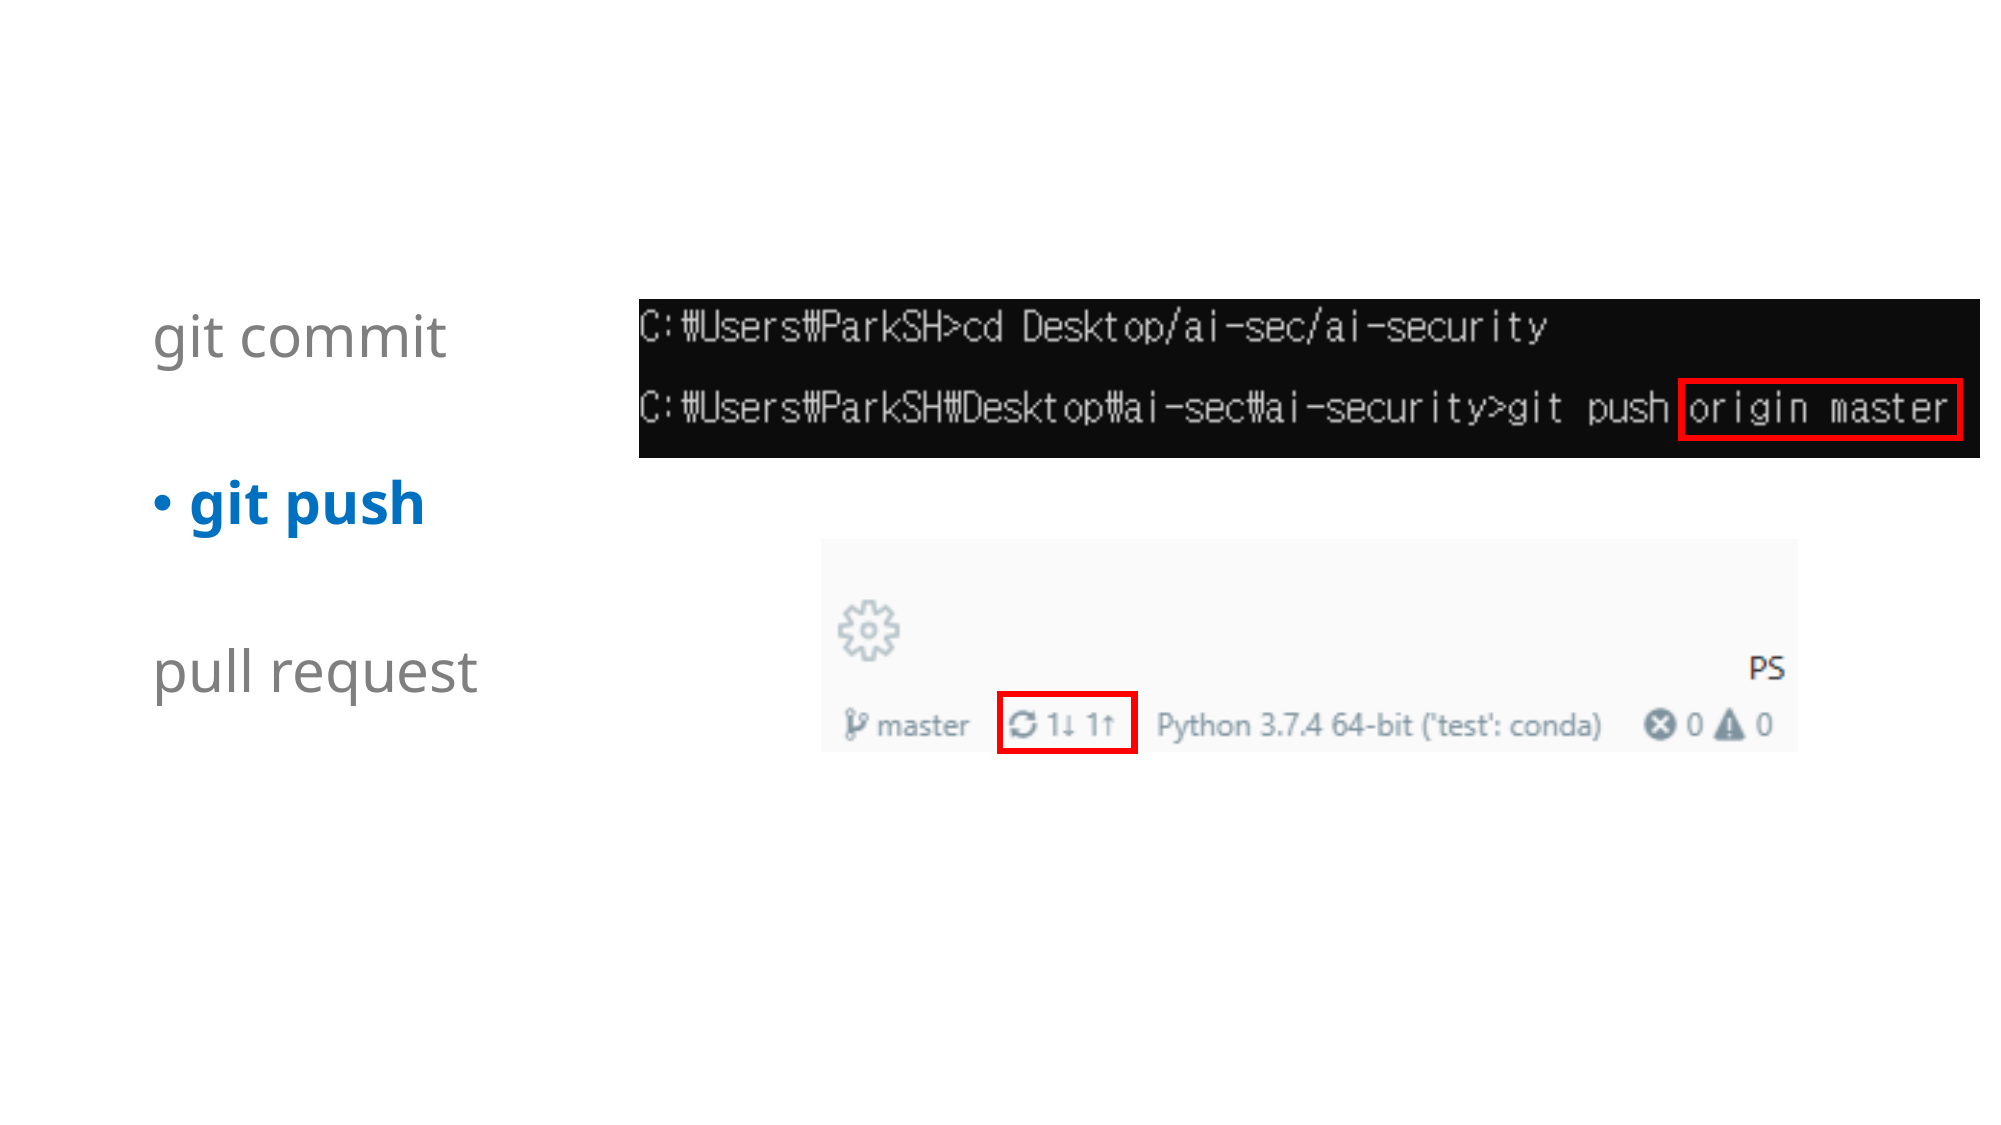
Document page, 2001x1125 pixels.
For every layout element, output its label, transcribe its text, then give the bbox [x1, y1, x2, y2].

picture [639, 299, 1980, 458]
list git commit git push pull request [137, 299, 1863, 1014]
picture [821, 539, 1798, 752]
